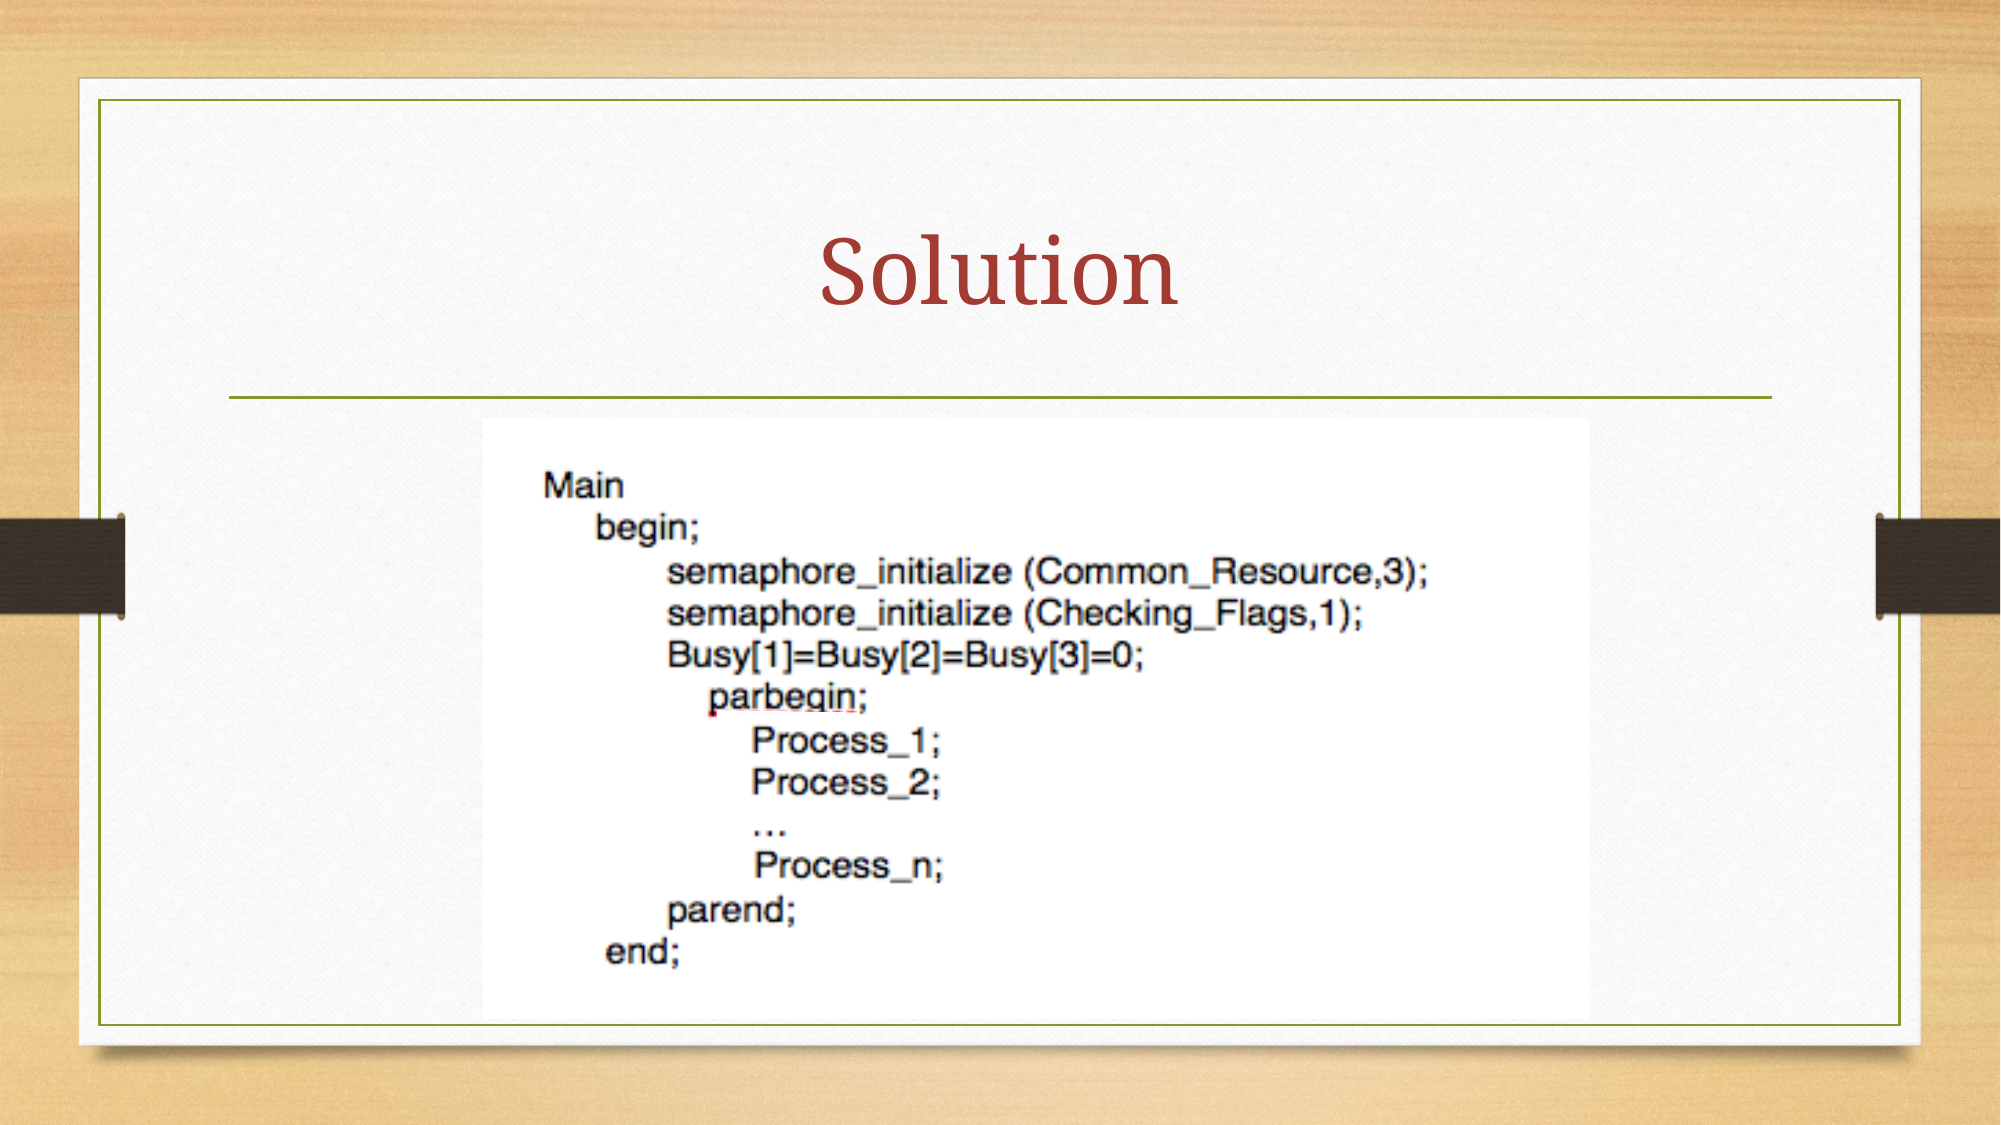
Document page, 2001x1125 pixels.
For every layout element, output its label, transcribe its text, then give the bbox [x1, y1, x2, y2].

picture [0, 0, 2001, 1125]
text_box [716, 716, 859, 720]
title Solution [212, 161, 1788, 375]
